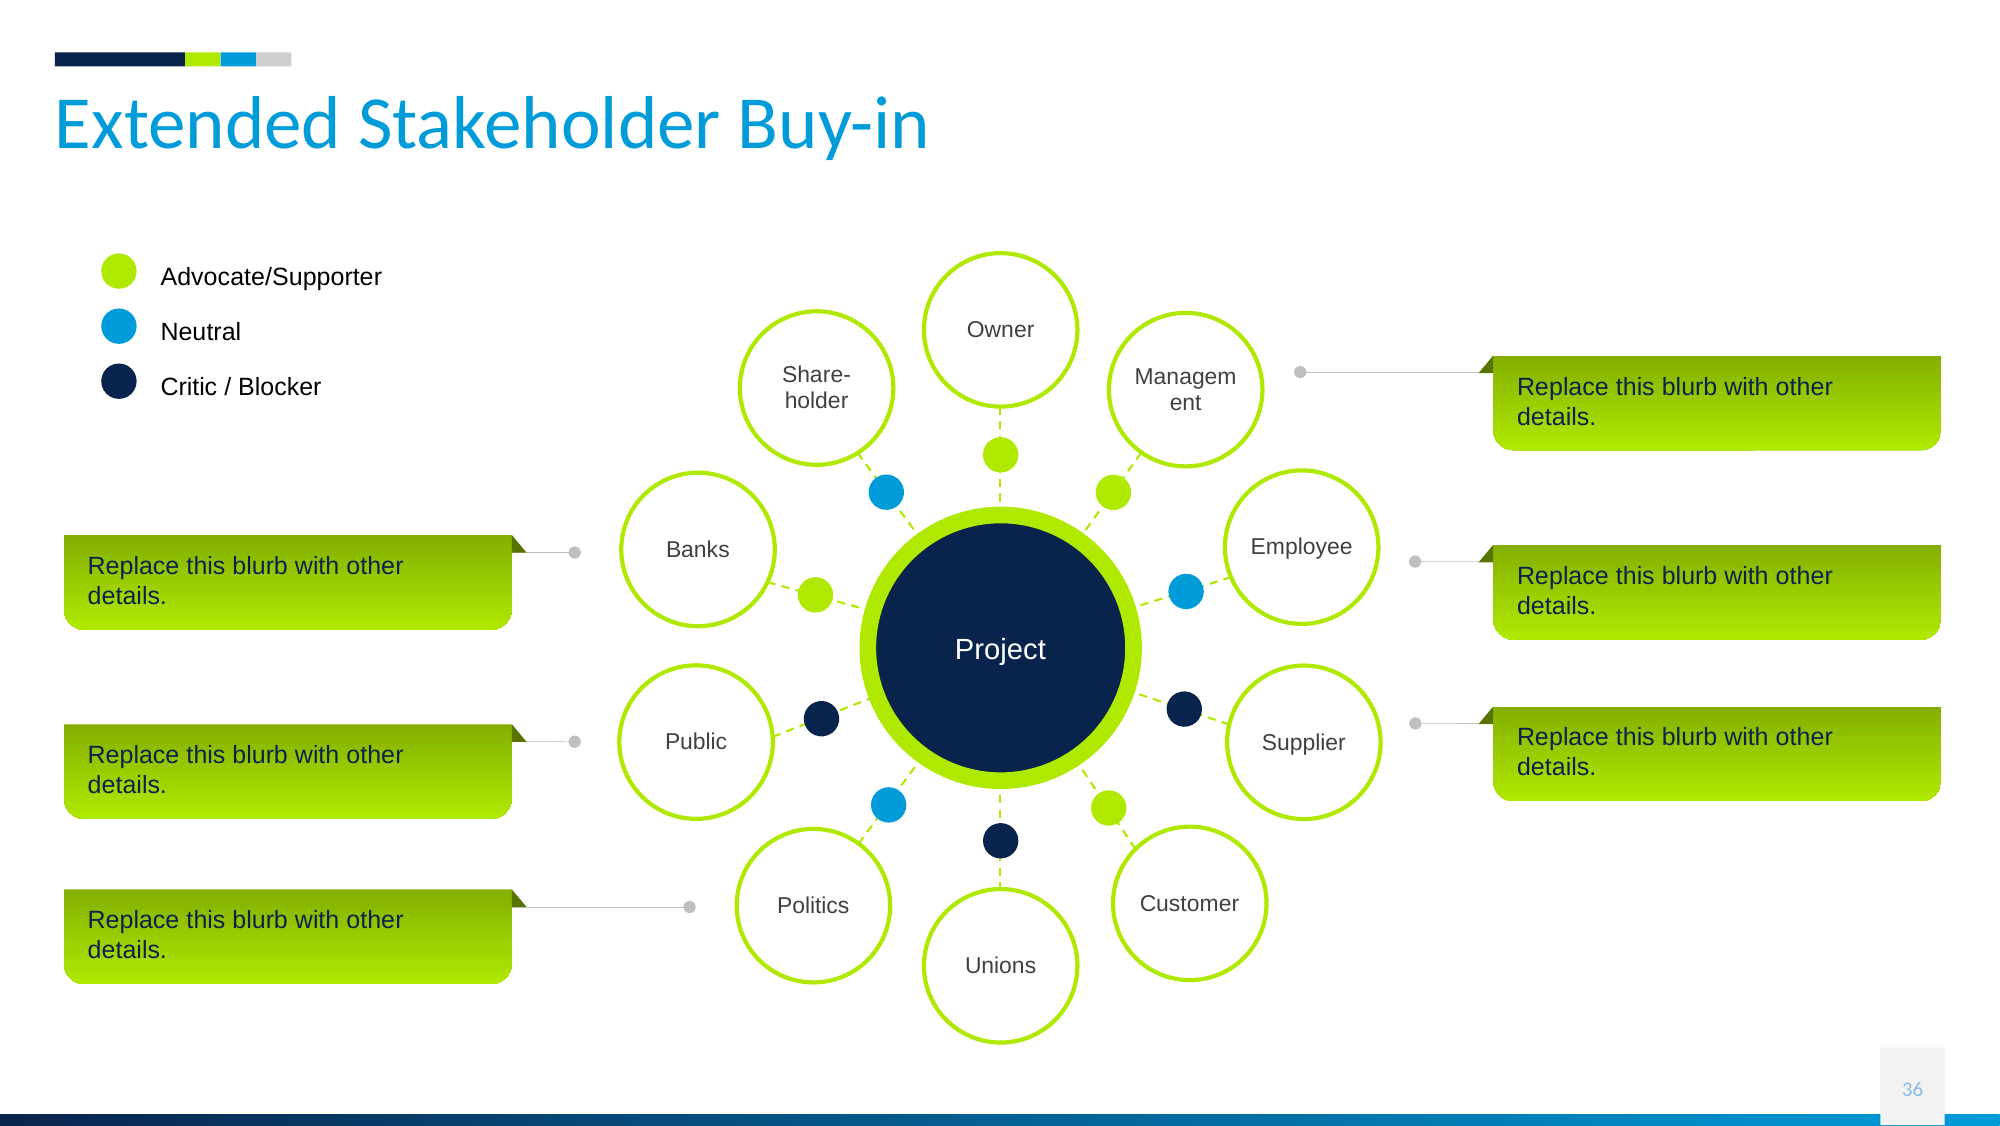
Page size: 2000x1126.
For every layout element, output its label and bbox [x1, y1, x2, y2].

text_box [1415, 542, 1942, 640]
text_box [63, 532, 575, 631]
title [54, 83, 1945, 166]
text_box [1300, 352, 1942, 451]
slide_number [1880, 1058, 1945, 1119]
text_box [63, 721, 575, 820]
text_box [1415, 703, 1942, 802]
text_box [63, 886, 690, 985]
picture [1054, 1114, 1058, 1125]
text_box [619, 253, 1381, 1043]
picture [1086, 1114, 1091, 1125]
text_box [101, 245, 468, 402]
